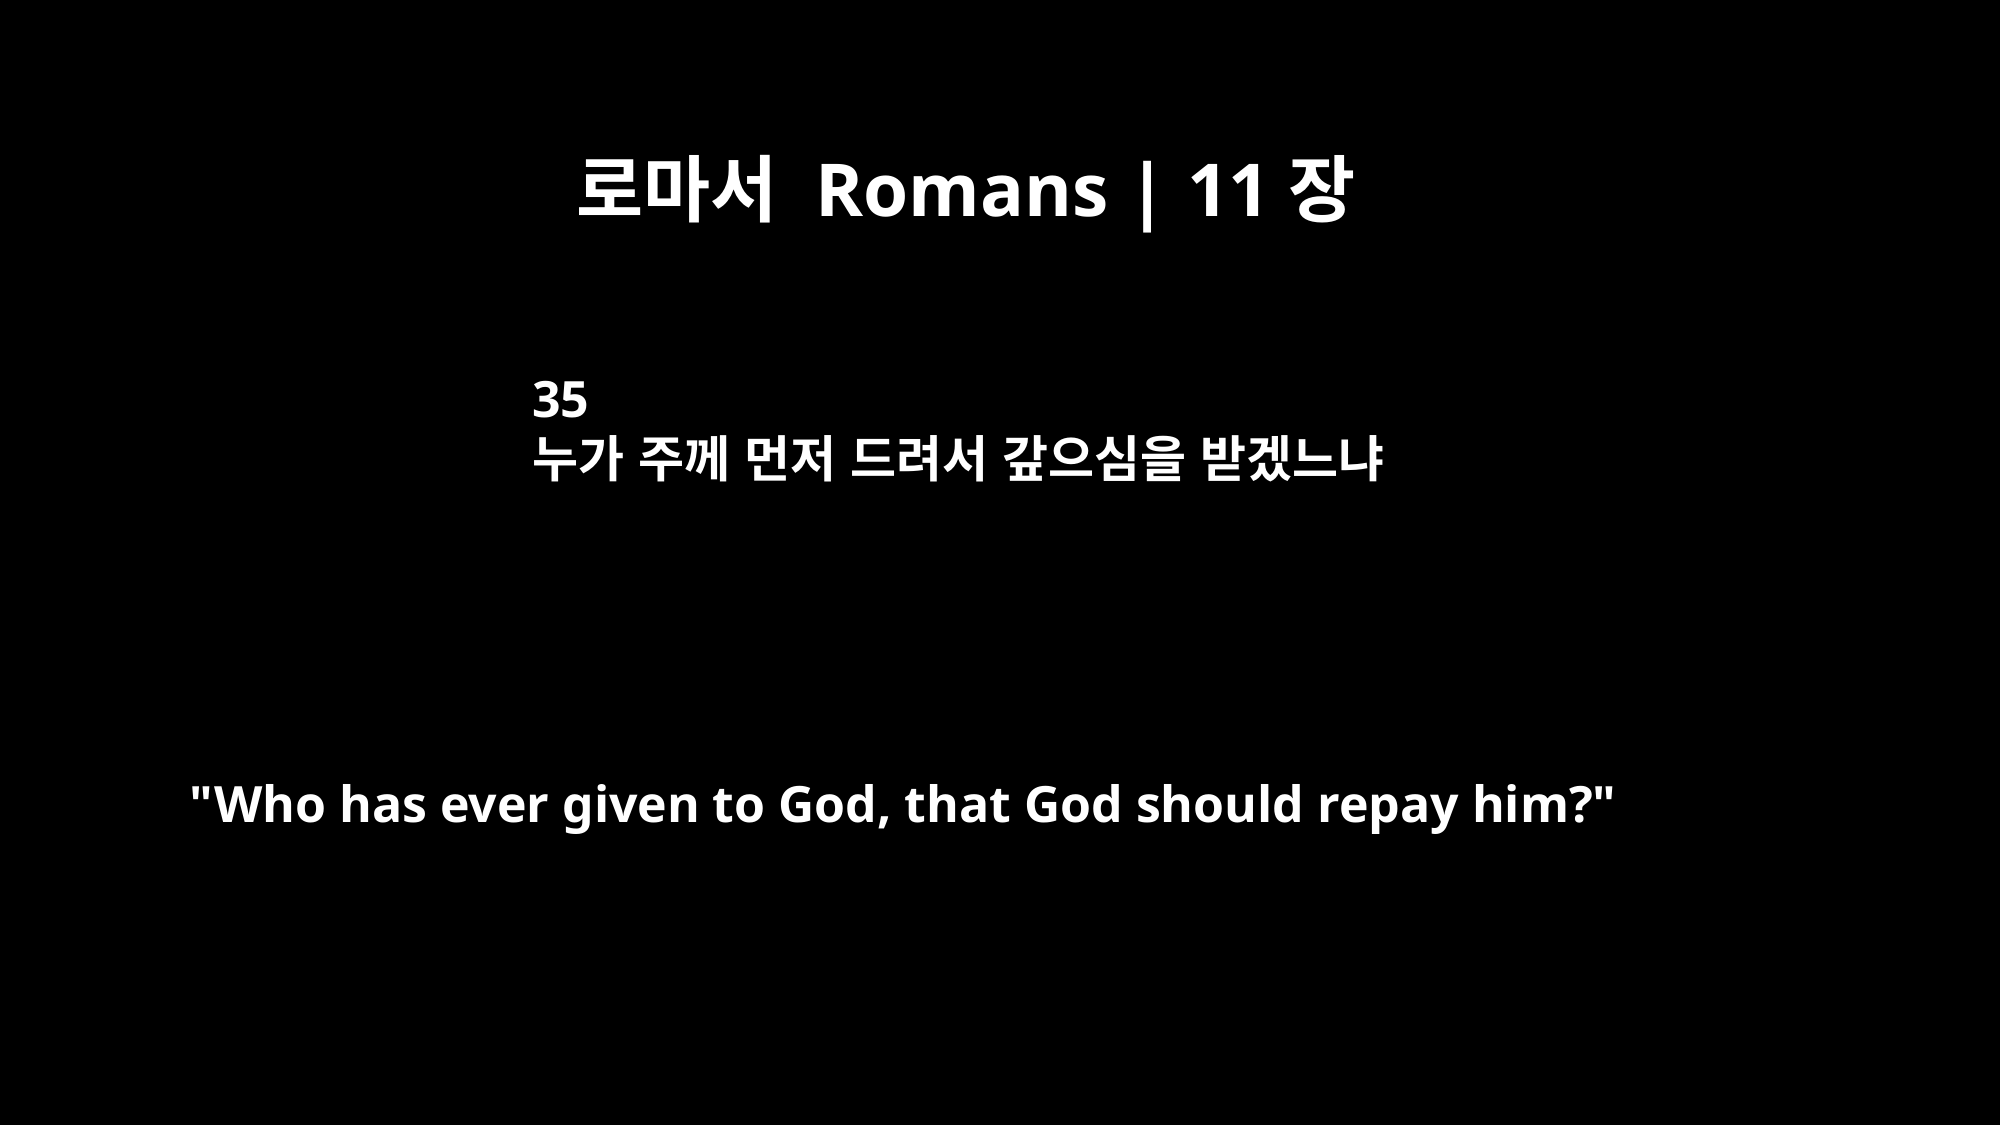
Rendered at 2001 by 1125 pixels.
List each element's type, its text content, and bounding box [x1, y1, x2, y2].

text_box 로마서 Romans | 11장 [561, 136, 1371, 239]
text_box 35 누가 주께 먼저 드려서 갚으심을 받겠느냐 [517, 359, 1400, 495]
text_box "Who has ever given to God, that God should repay him?" [175, 764, 1633, 840]
